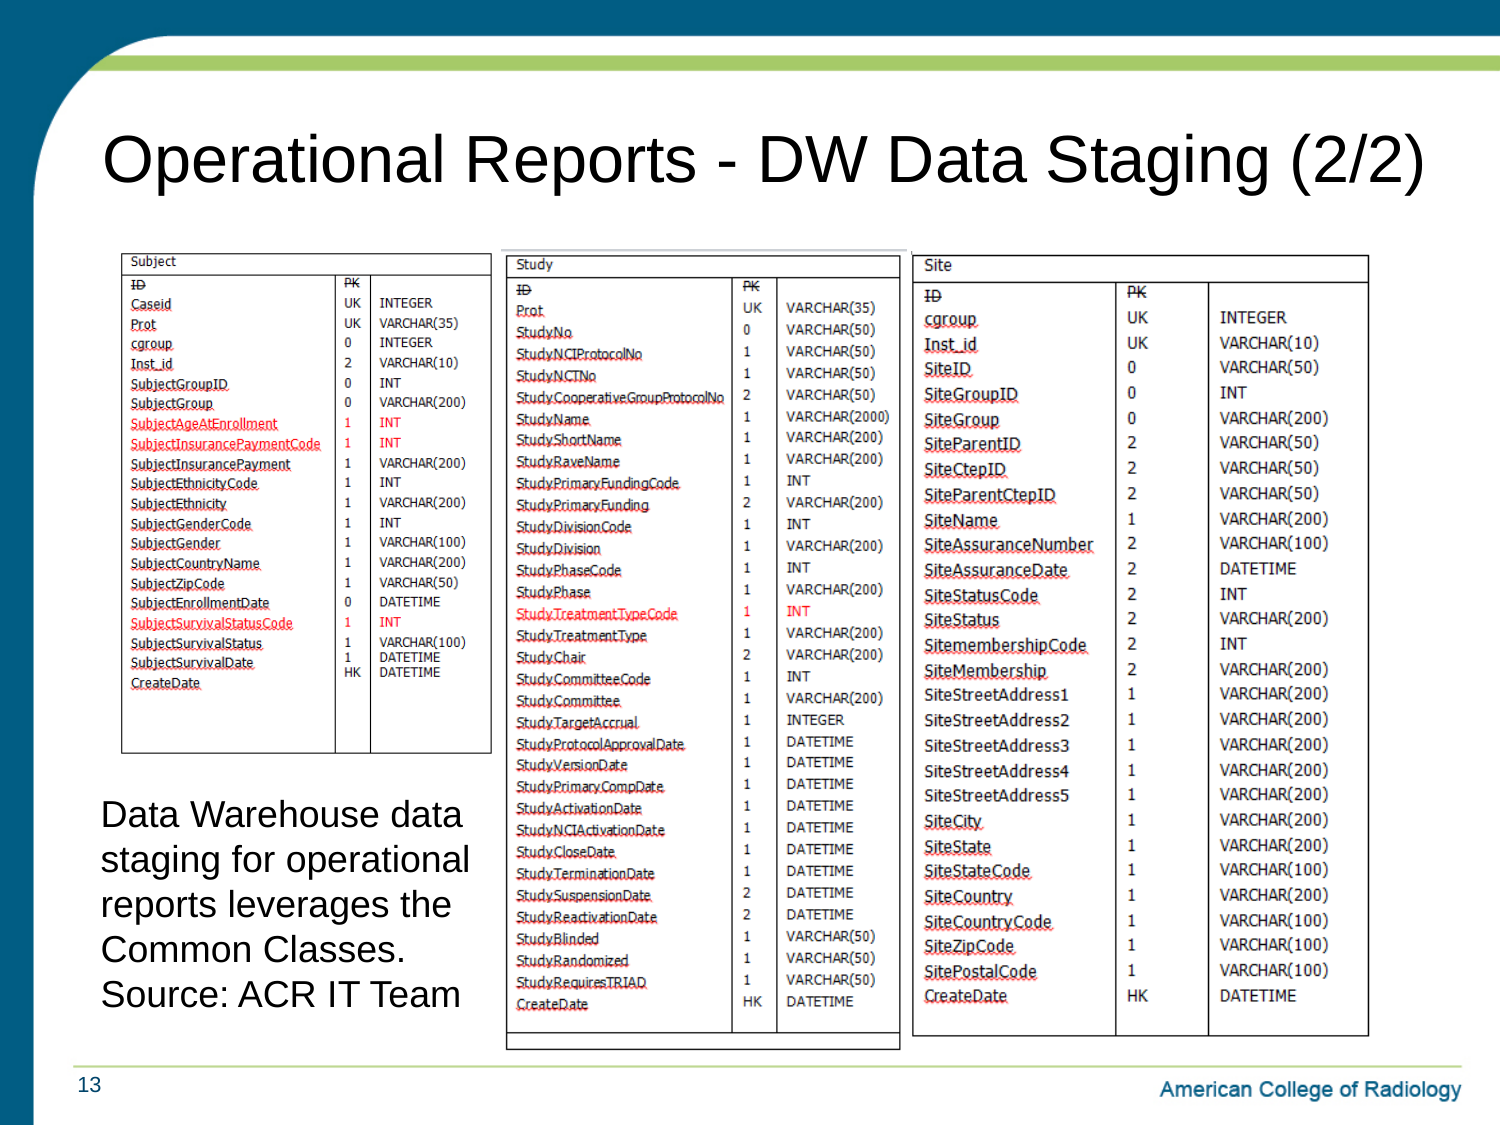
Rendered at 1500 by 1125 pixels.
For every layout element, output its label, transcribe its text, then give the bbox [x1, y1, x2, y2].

picture [34, 36, 1500, 1125]
footer 13 [62, 1062, 213, 1125]
text_box Data Warehouse data staging for operational reports leverages the Common Classes. Source: ACR IT Team [85, 782, 496, 1023]
title Operational Reports - DW Data Staging (2/2) [87, 62, 1463, 250]
